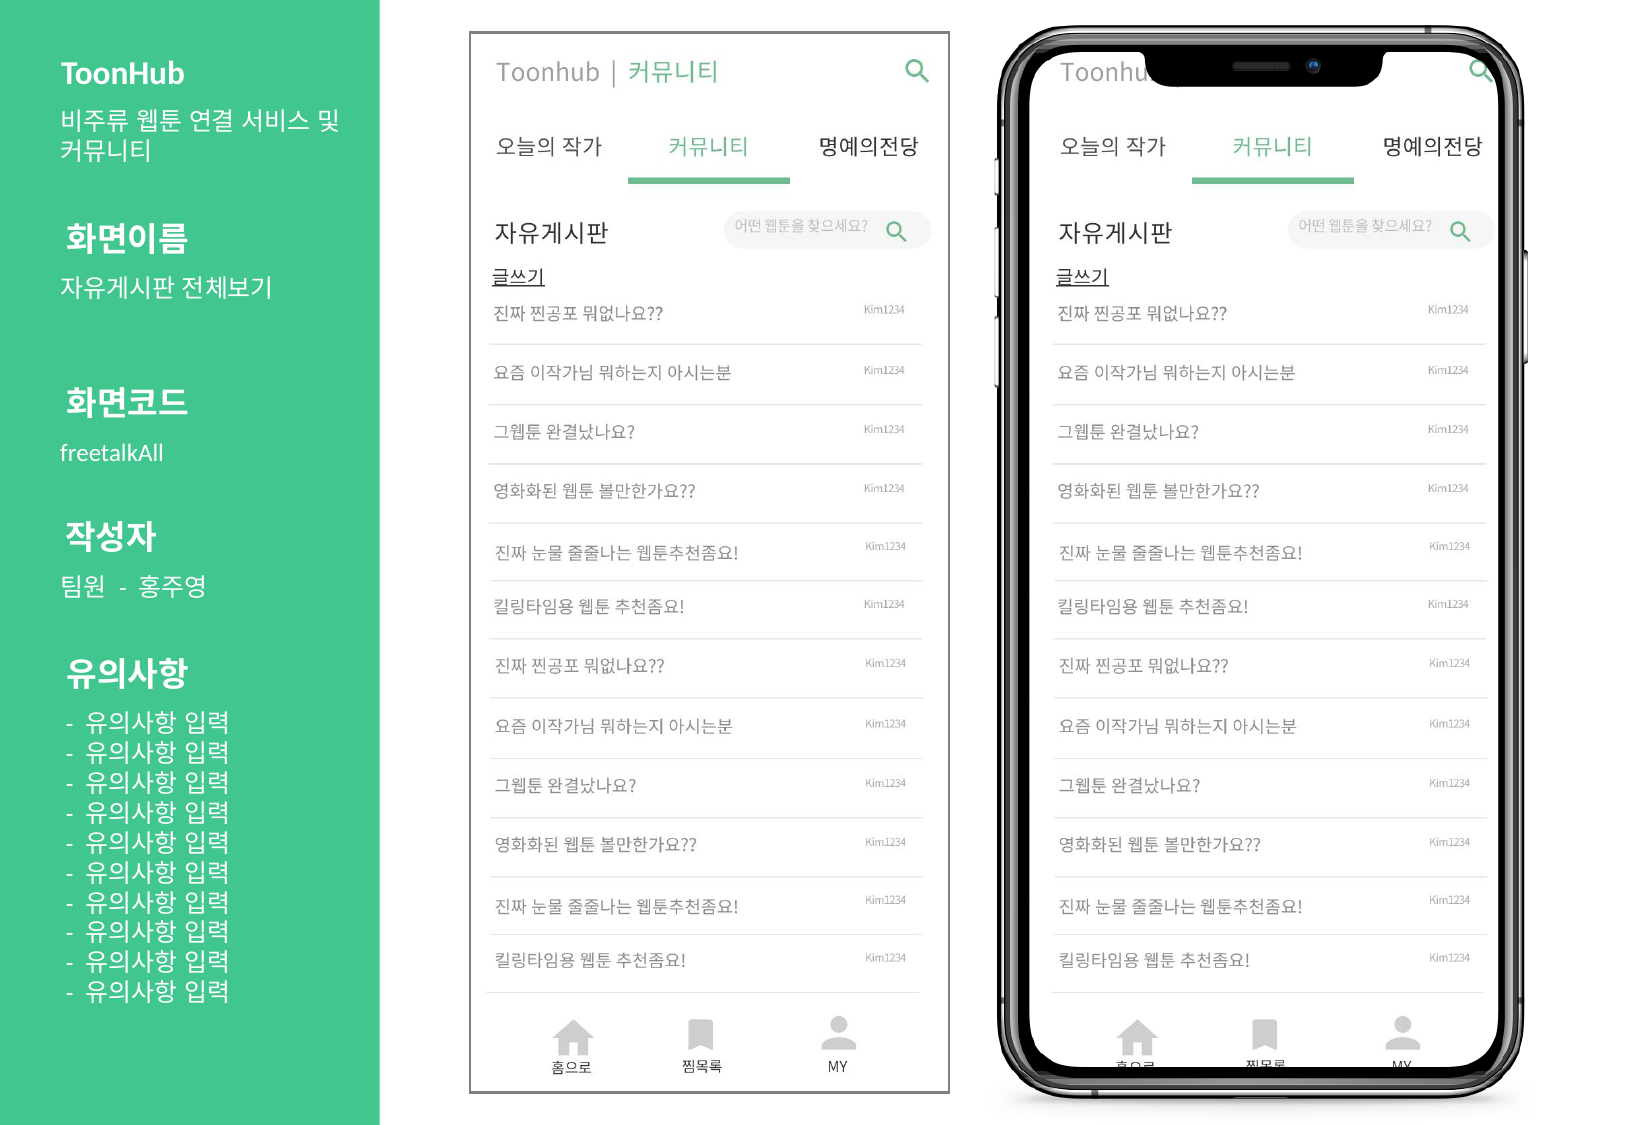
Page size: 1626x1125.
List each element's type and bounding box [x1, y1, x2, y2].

text_box [45, 645, 402, 1019]
picture [466, 0, 1563, 1125]
text_box [0, 0, 381, 1125]
text_box [45, 375, 402, 476]
text_box [45, 509, 402, 610]
text_box [45, 44, 402, 175]
text_box [45, 210, 402, 311]
